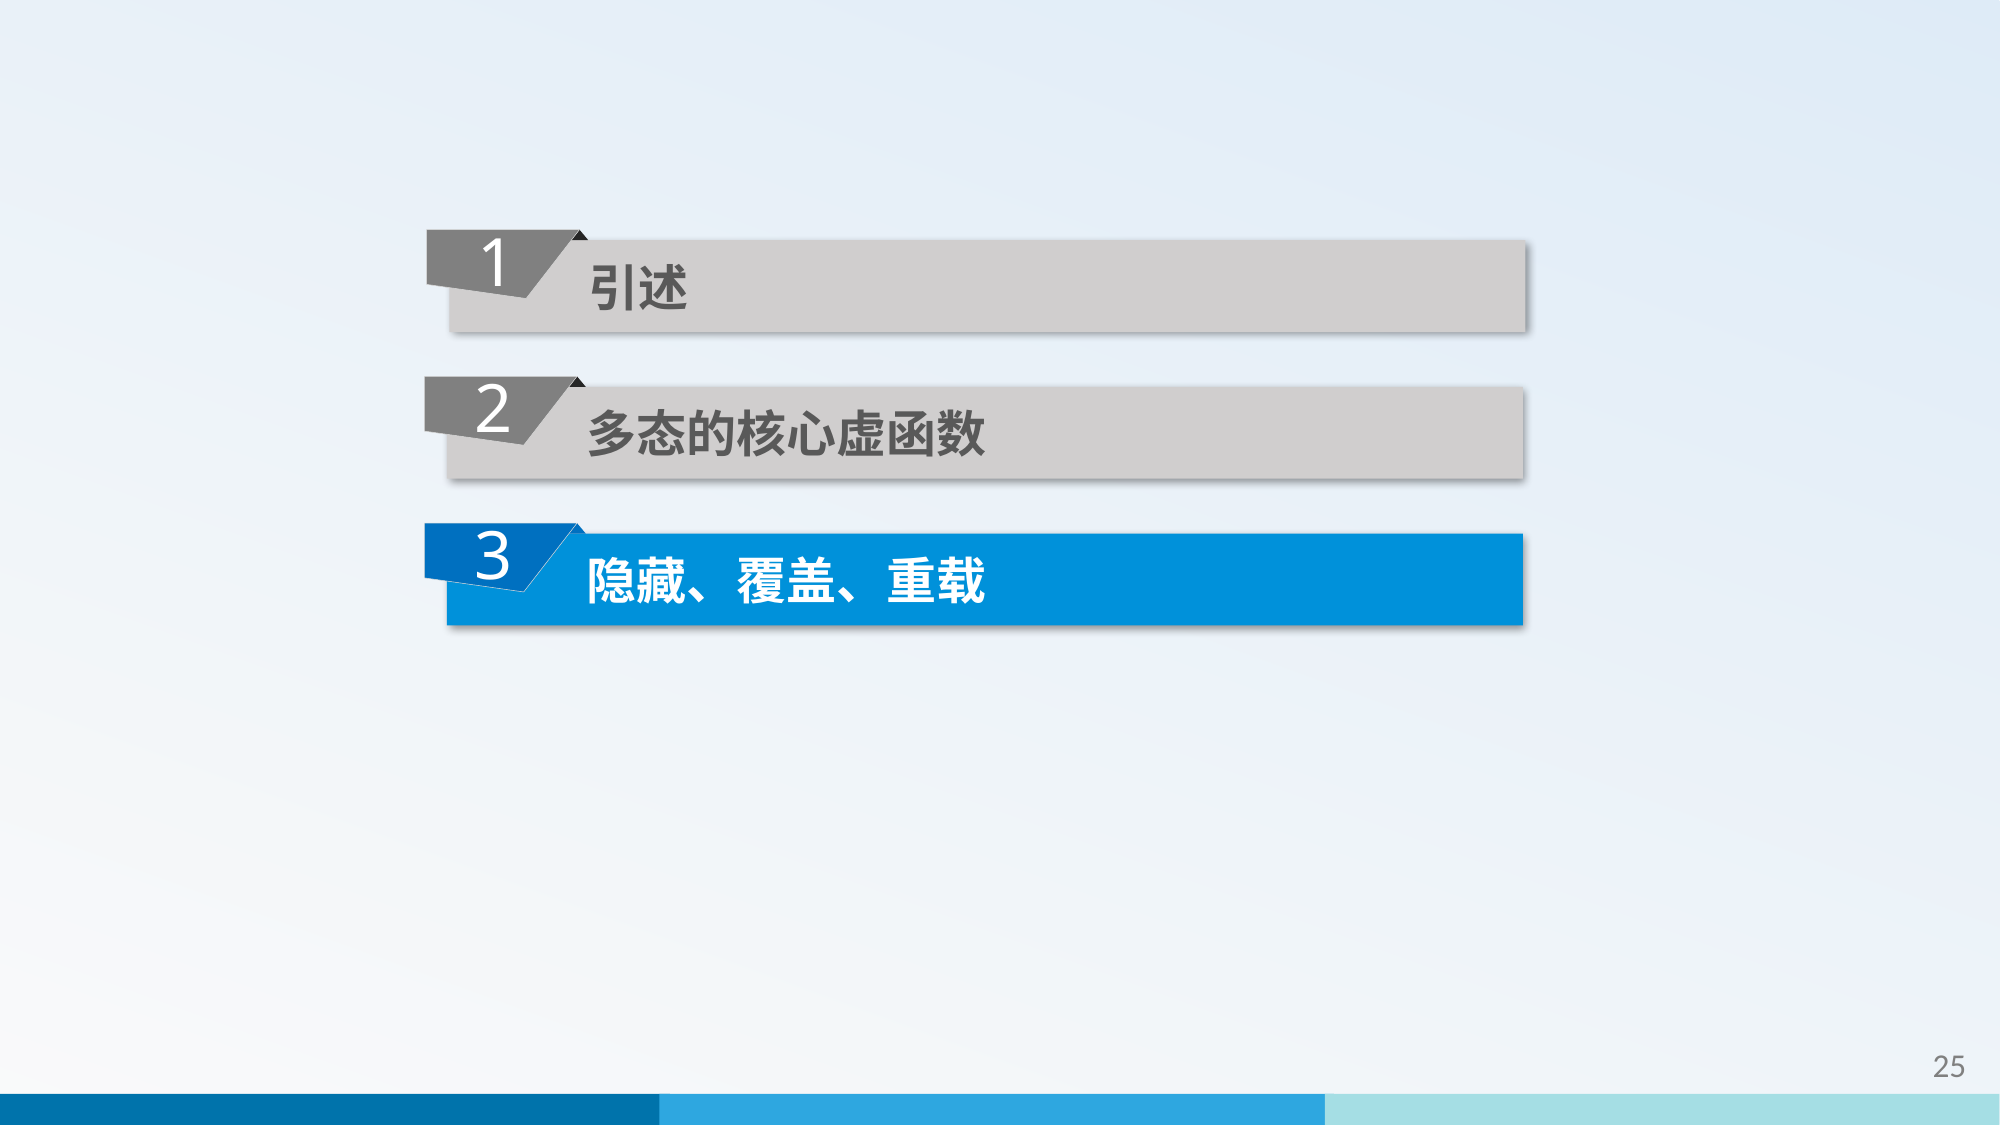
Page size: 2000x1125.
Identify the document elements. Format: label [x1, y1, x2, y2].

text_box [426, 229, 1526, 333]
text_box [424, 376, 1524, 479]
text_box [424, 523, 1524, 626]
